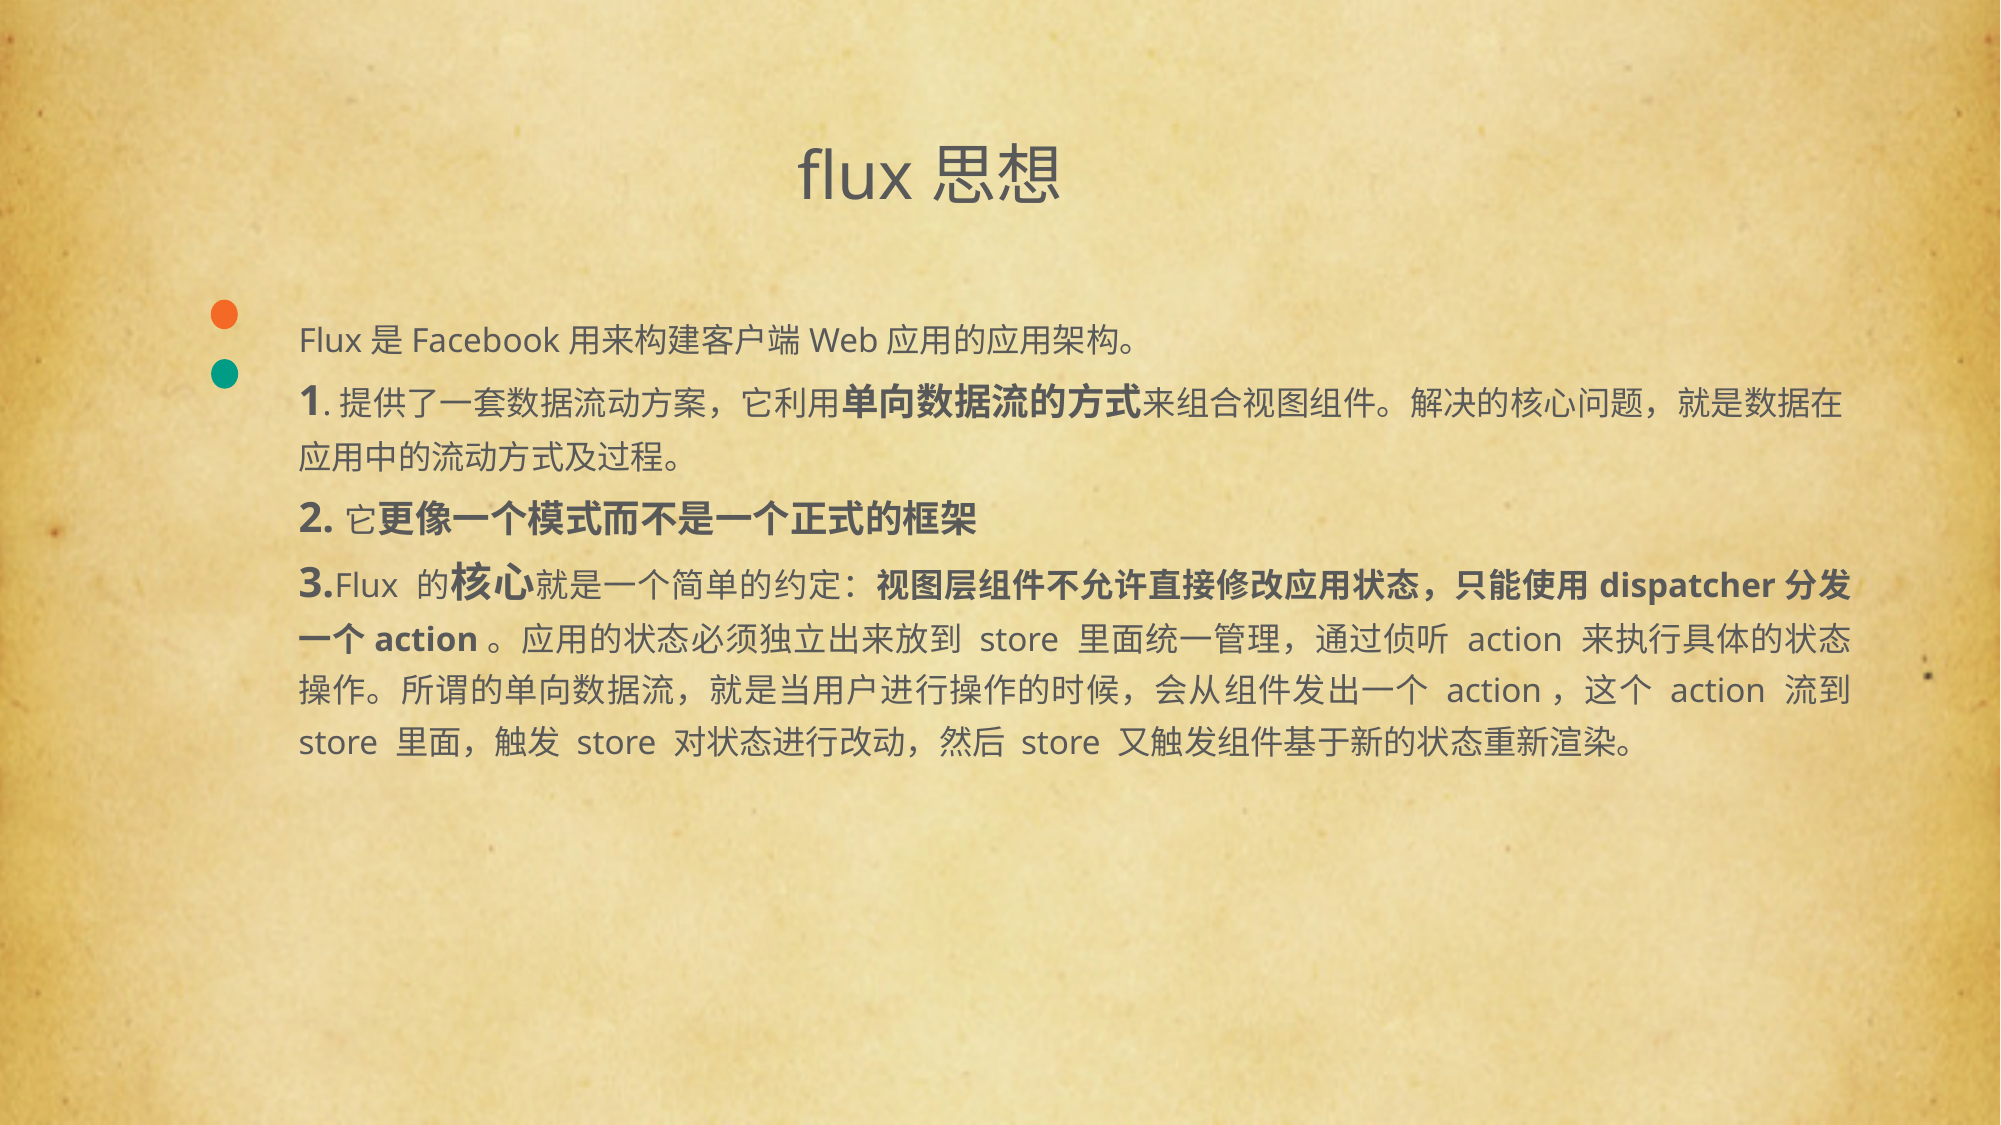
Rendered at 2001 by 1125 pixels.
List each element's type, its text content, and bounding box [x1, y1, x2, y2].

text_box flux思想 [782, 101, 1218, 221]
picture [0, 0, 2001, 1125]
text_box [210, 299, 1867, 774]
